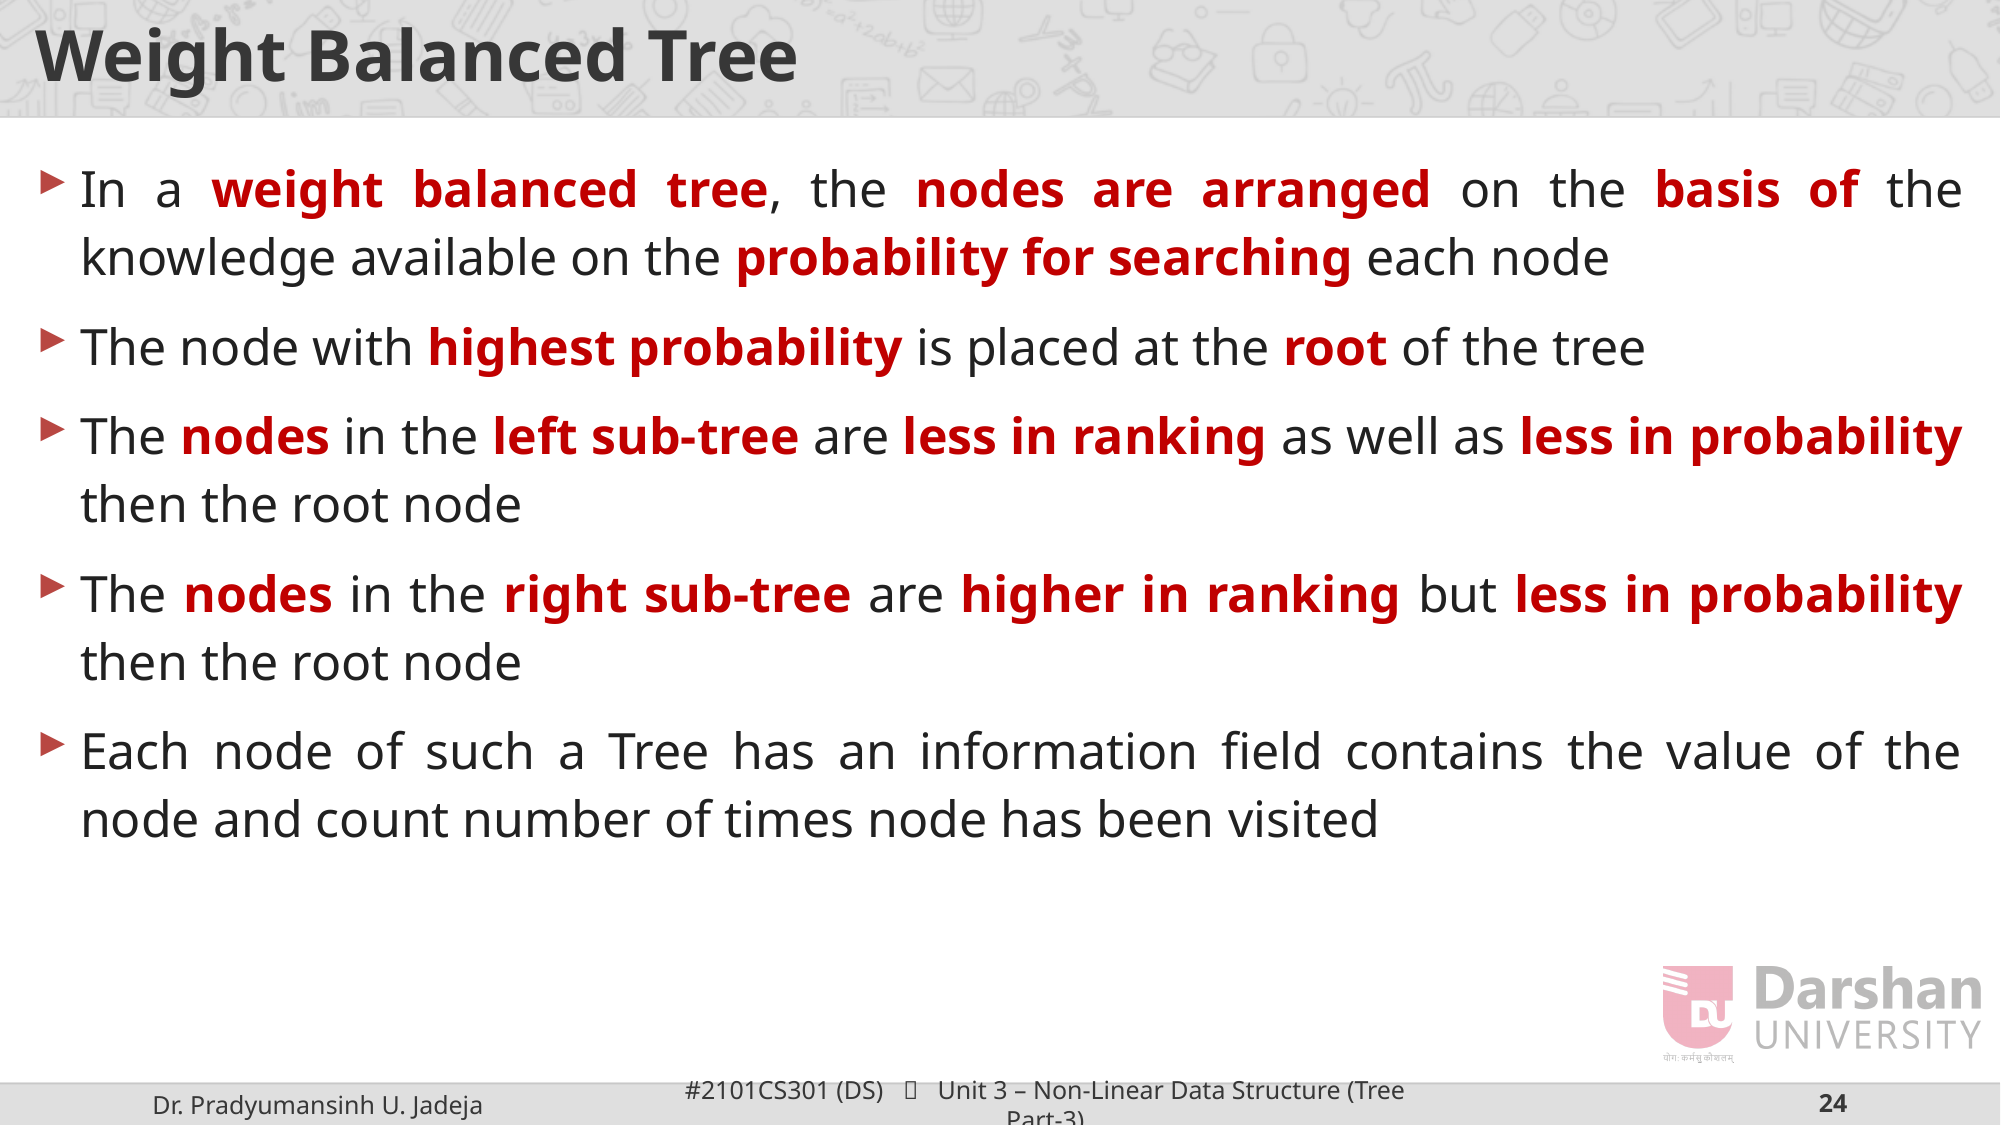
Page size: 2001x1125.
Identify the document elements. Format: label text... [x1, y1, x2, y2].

list In a weight balanced tree, the nodes are arranged on the basis of the knowledge available on the probability for searching each node The node with highest probability is placed at the root of the tree The nodes in the left sub-tree are less in ranking as well as less in probability then the root node The nodes in the right sub-tree are higher in ranking but less in probability then the root node Each node of such a Tree has an information field contains the value of the node and count number of times node has been visited [21, 141, 1979, 1059]
text_box Left Rotation of Node 4 [1663, 966, 1981, 1063]
title Weight Balanced Tree [0, 0, 2000, 117]
